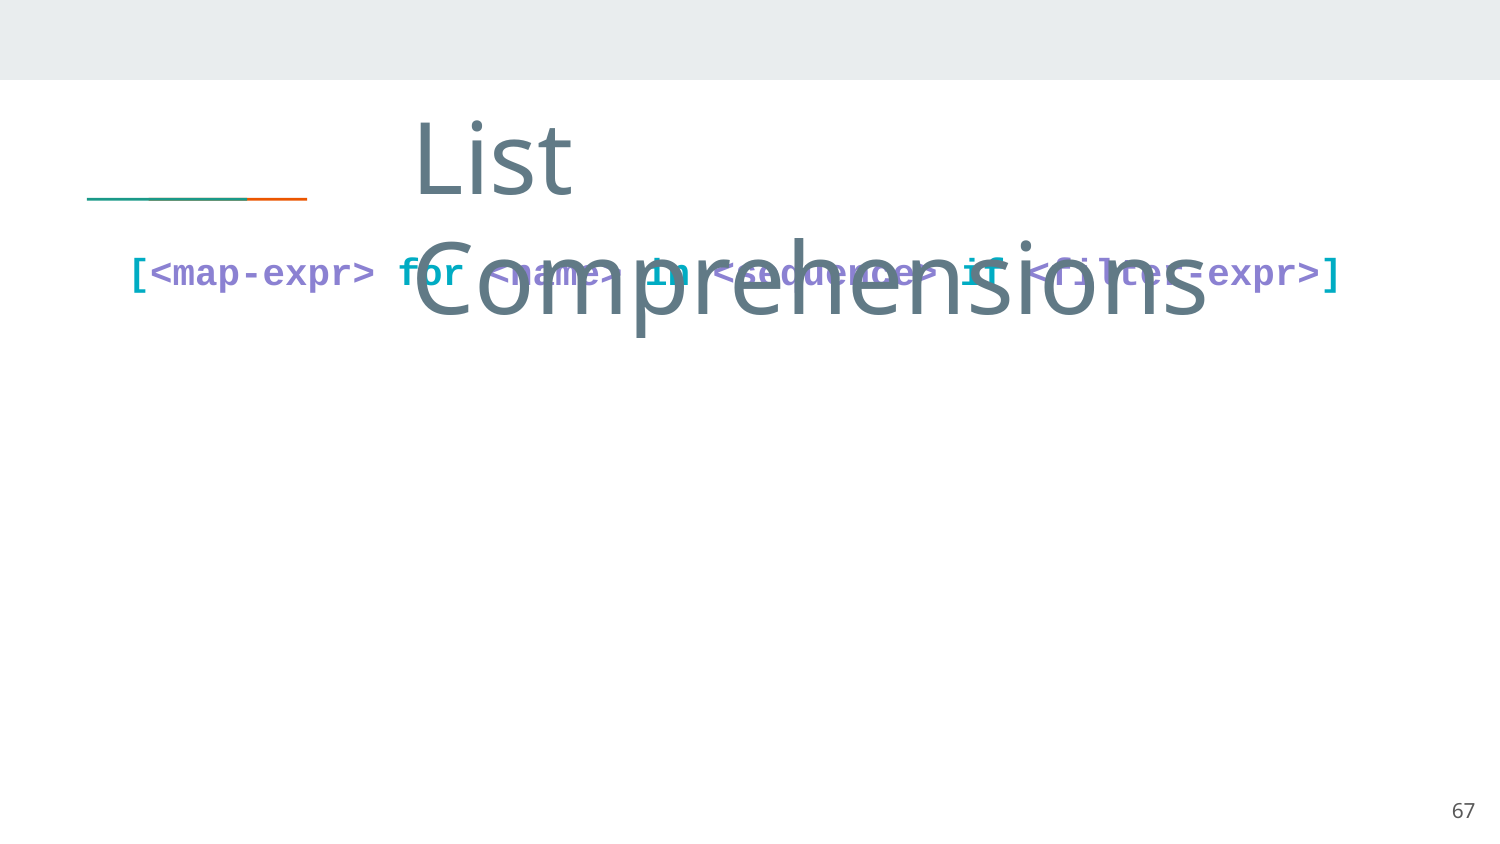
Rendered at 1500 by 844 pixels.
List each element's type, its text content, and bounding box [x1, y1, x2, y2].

slide_number 67 [1400, 779, 1491, 844]
list [<map-expr> for <name> in <sequence> if <filter-expr>] [112, 232, 1440, 531]
title List Comprehensions [396, 79, 1263, 185]
